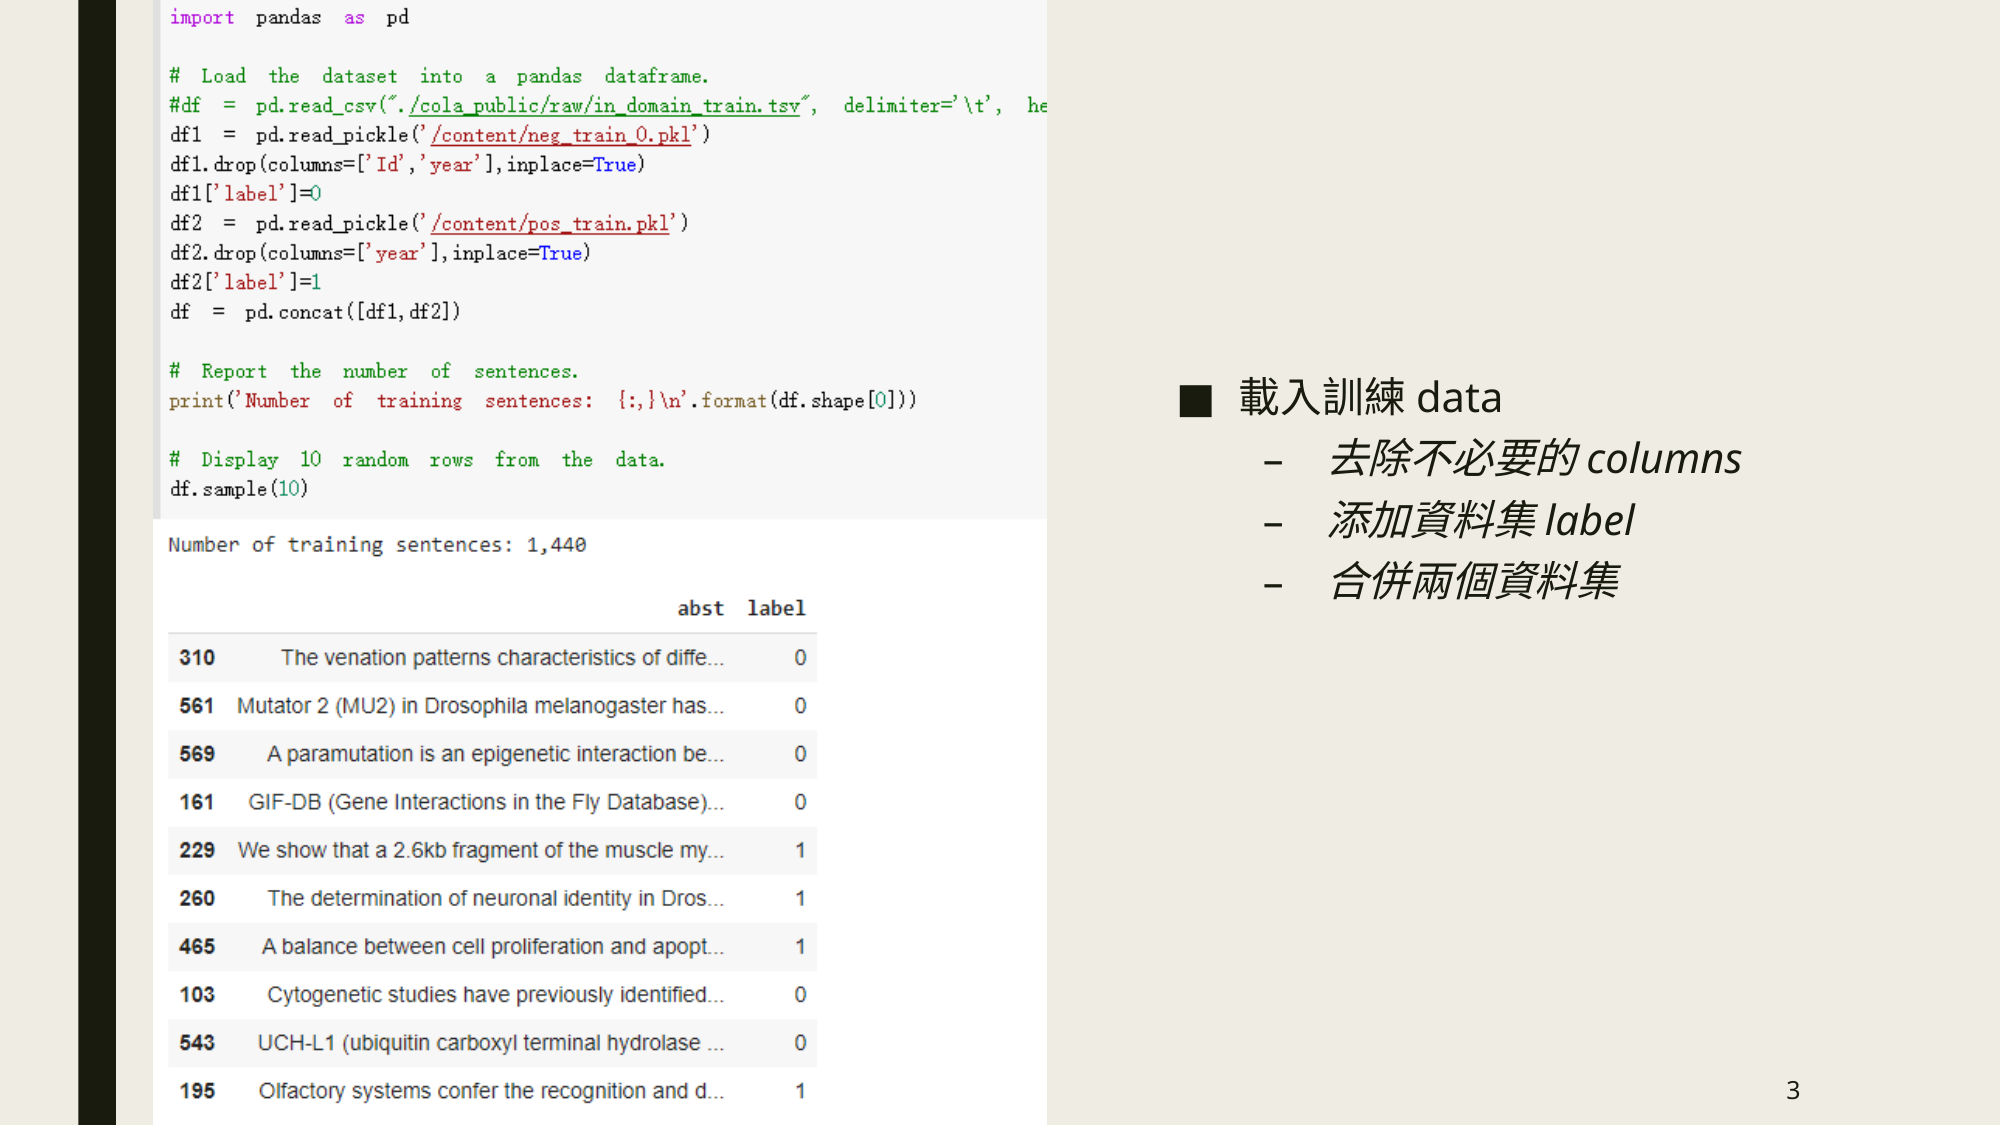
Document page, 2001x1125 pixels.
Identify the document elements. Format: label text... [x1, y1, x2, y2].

list 載入訓練data 去除不必要的columns 添加資料集label 合併兩個資料集 [1160, 367, 1908, 955]
picture [153, 0, 1047, 1125]
slide_number 3 [1553, 1058, 1816, 1125]
